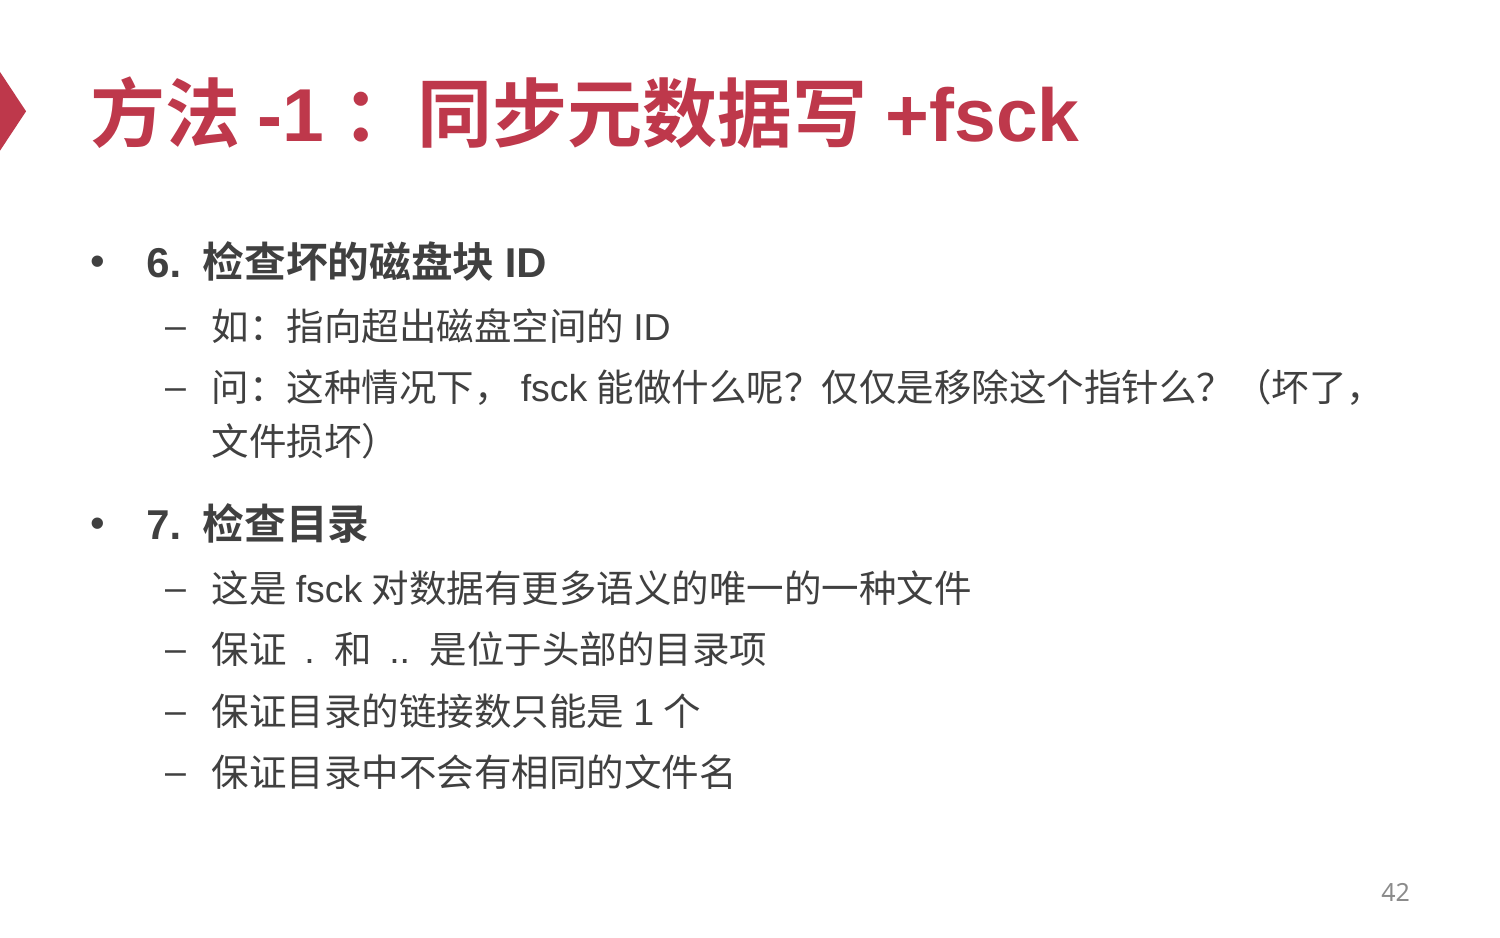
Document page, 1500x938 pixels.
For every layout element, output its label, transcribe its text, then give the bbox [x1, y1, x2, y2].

list 6. 检查坏的磁盘块ID 如：指向超出磁盘空间的ID 问：这种情况下，fsck能做什么呢？仅仅是移除这个指针么？（坏了，文件损坏） 7. 检查目录 这是fsck对数据有更多语义的唯一的一种文件 保证 . 和 .. 是位于头部的目录项 保证目录的链接数只能是1个 保证目录中不会有相同的文件名 [75, 218, 1425, 838]
title 方法-1：同步元数据写+fsck [75, 37, 1425, 186]
slide_number 42 [1074, 868, 1425, 919]
